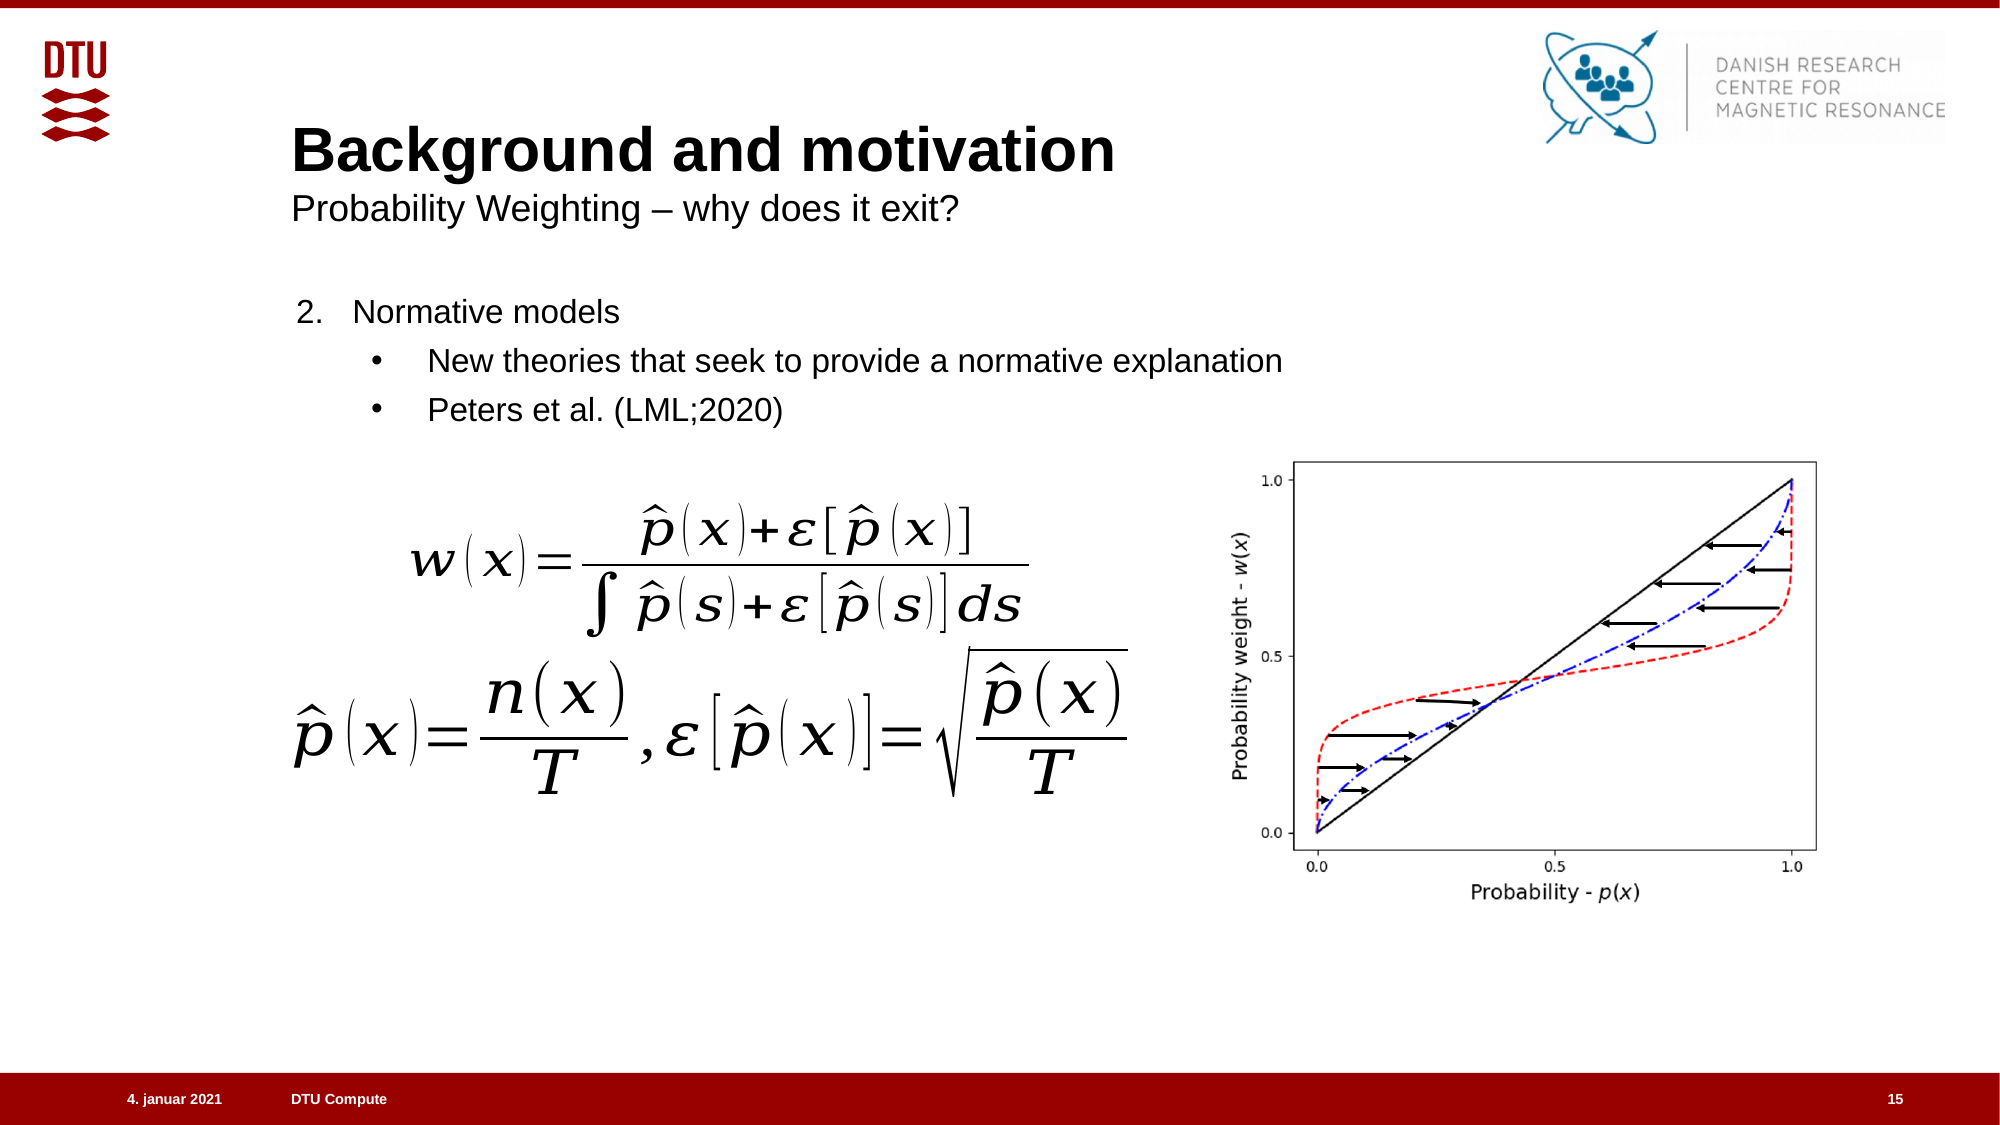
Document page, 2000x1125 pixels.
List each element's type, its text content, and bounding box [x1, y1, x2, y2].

picture [1542, 30, 1946, 144]
text_box Normative models New theories that seek to provide a normative explanation Peters et al. (LML;2020) [296, 290, 1285, 483]
title Background and motivation Probability Weighting – why does it exit? [291, 69, 1819, 230]
picture [1221, 455, 1819, 911]
slide_number 15 [1887, 1073, 1959, 1125]
